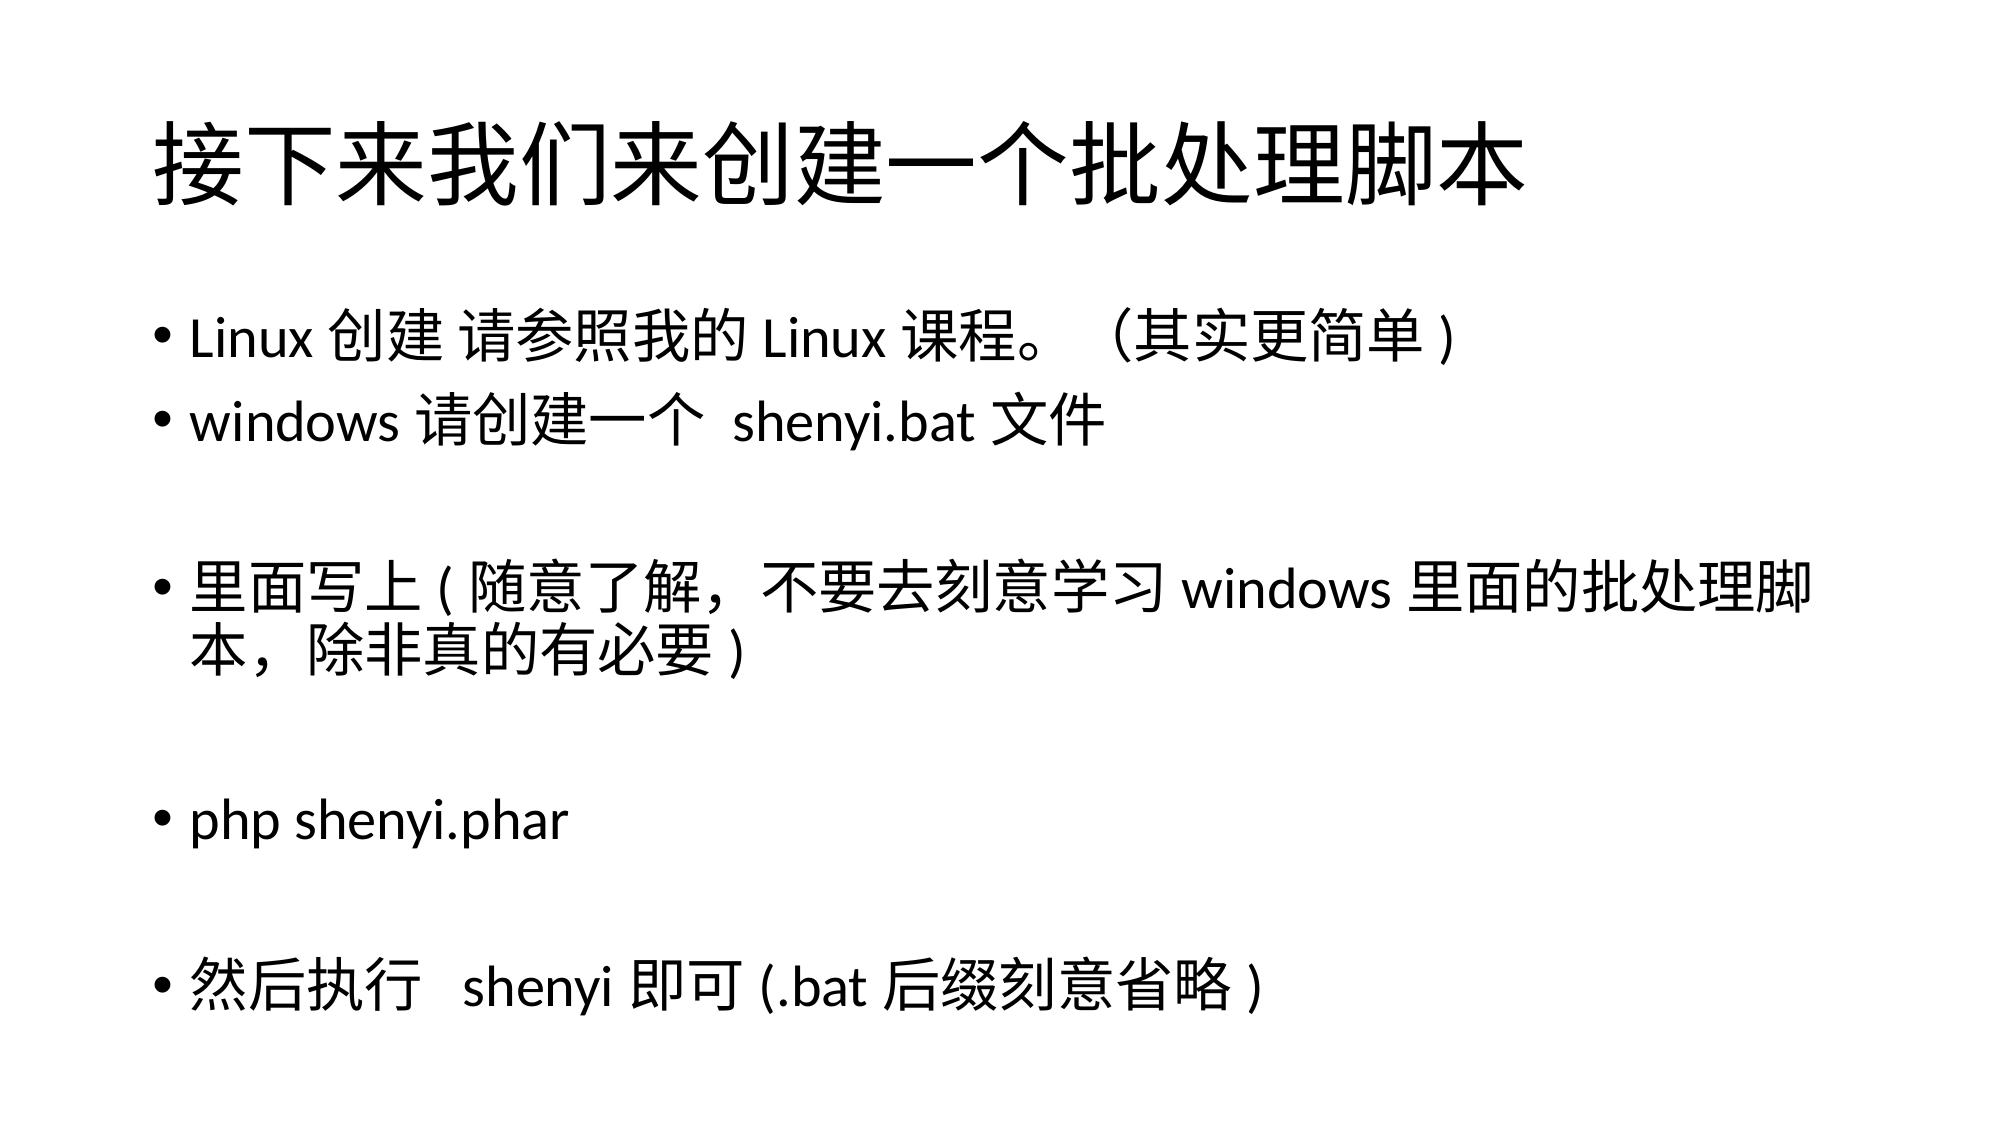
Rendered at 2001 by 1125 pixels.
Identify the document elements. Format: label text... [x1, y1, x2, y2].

title 接下来我们来创建一个批处理脚本 [137, 59, 1863, 278]
list Linux创建 请参照我的Linux课程。（其实更简单) windows请创建一个 shenyi.bat文件 里面写上(随意了解，不要去刻意学习windows里面的批处理脚本，除非真的有必要) php shenyi.phar 然后执行 shenyi即可(.bat后缀刻意省略) [137, 299, 1863, 1014]
